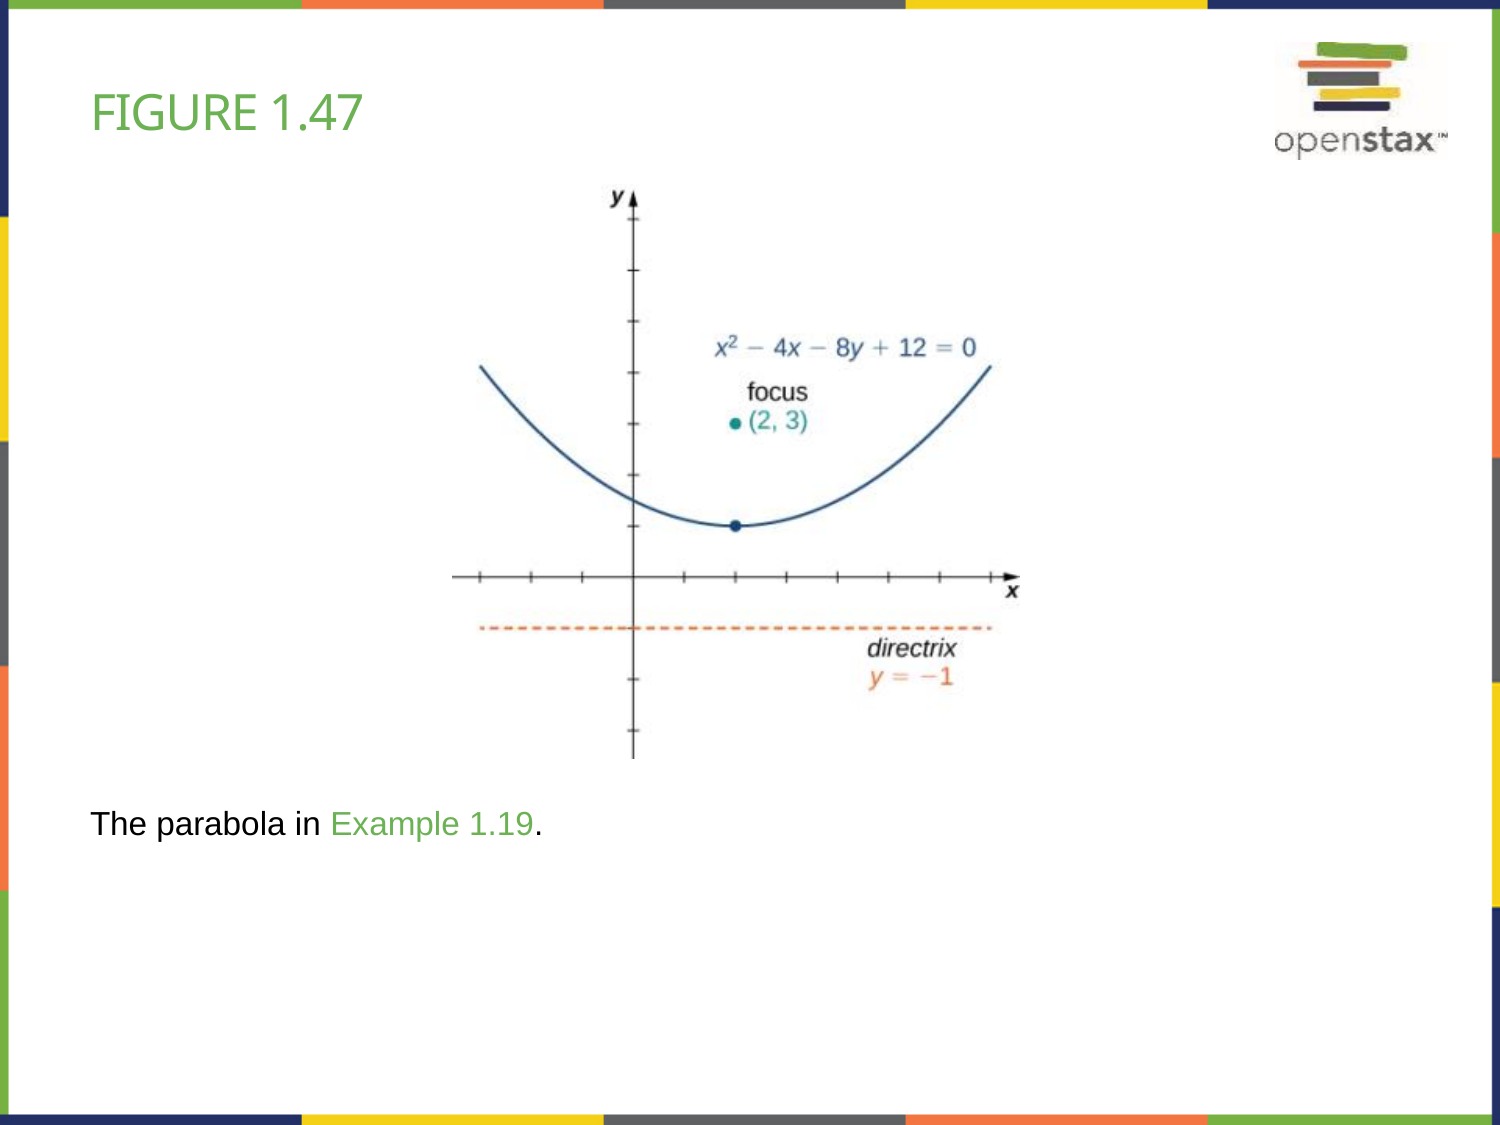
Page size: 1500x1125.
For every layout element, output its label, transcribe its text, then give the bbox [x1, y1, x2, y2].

picture [0, 0, 1500, 1125]
title Figure 1.47 [75, 39, 1275, 148]
list The parabola in Example 1.19. [75, 794, 1398, 986]
